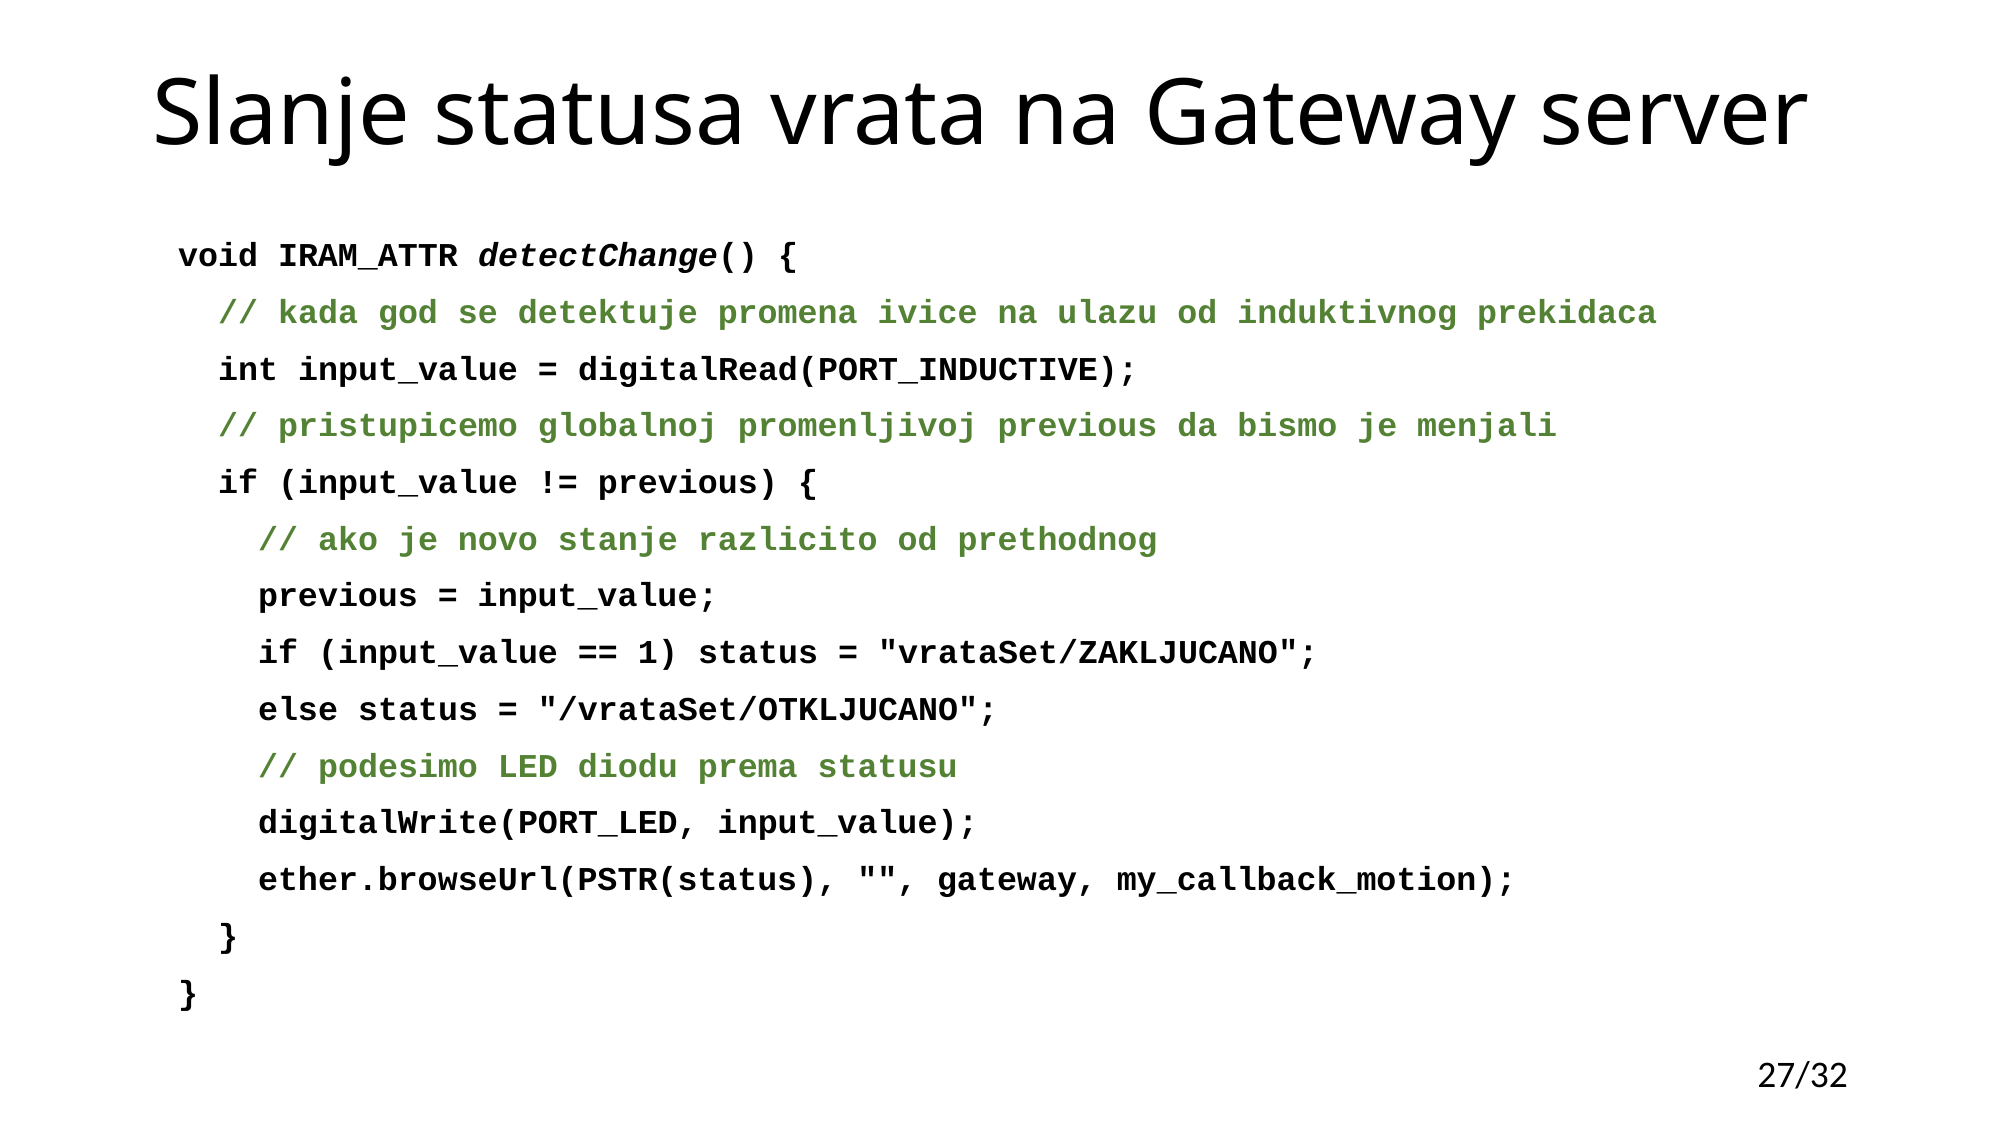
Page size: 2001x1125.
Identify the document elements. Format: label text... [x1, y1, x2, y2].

list void IRAM_ATTR detectChange() { // kada god se detektuje promena ivice na ulazu od induktivnog prekidaca int input_value = digitalRead(PORT_INDUCTIVE); // pristupicemo globalnoj promenljivoj previous da bismo je menjali if (input_value != previous) { // ako je novo stanje razlicito od prethodnog previous = input_value; if (input_value == 1) status = "vrataSet/ZAKLJUCANO"; else status = "/vrataSet/OTKLJUCANO"; // podesimo LED diodu prema statusu digitalWrite(PORT_LED, input_value); ether.browseUrl(PSTR(status), "", gateway, my_callback_motion); } } [163, 230, 1753, 1062]
title Slanje statusa vrata na Gateway server [137, 38, 1863, 191]
